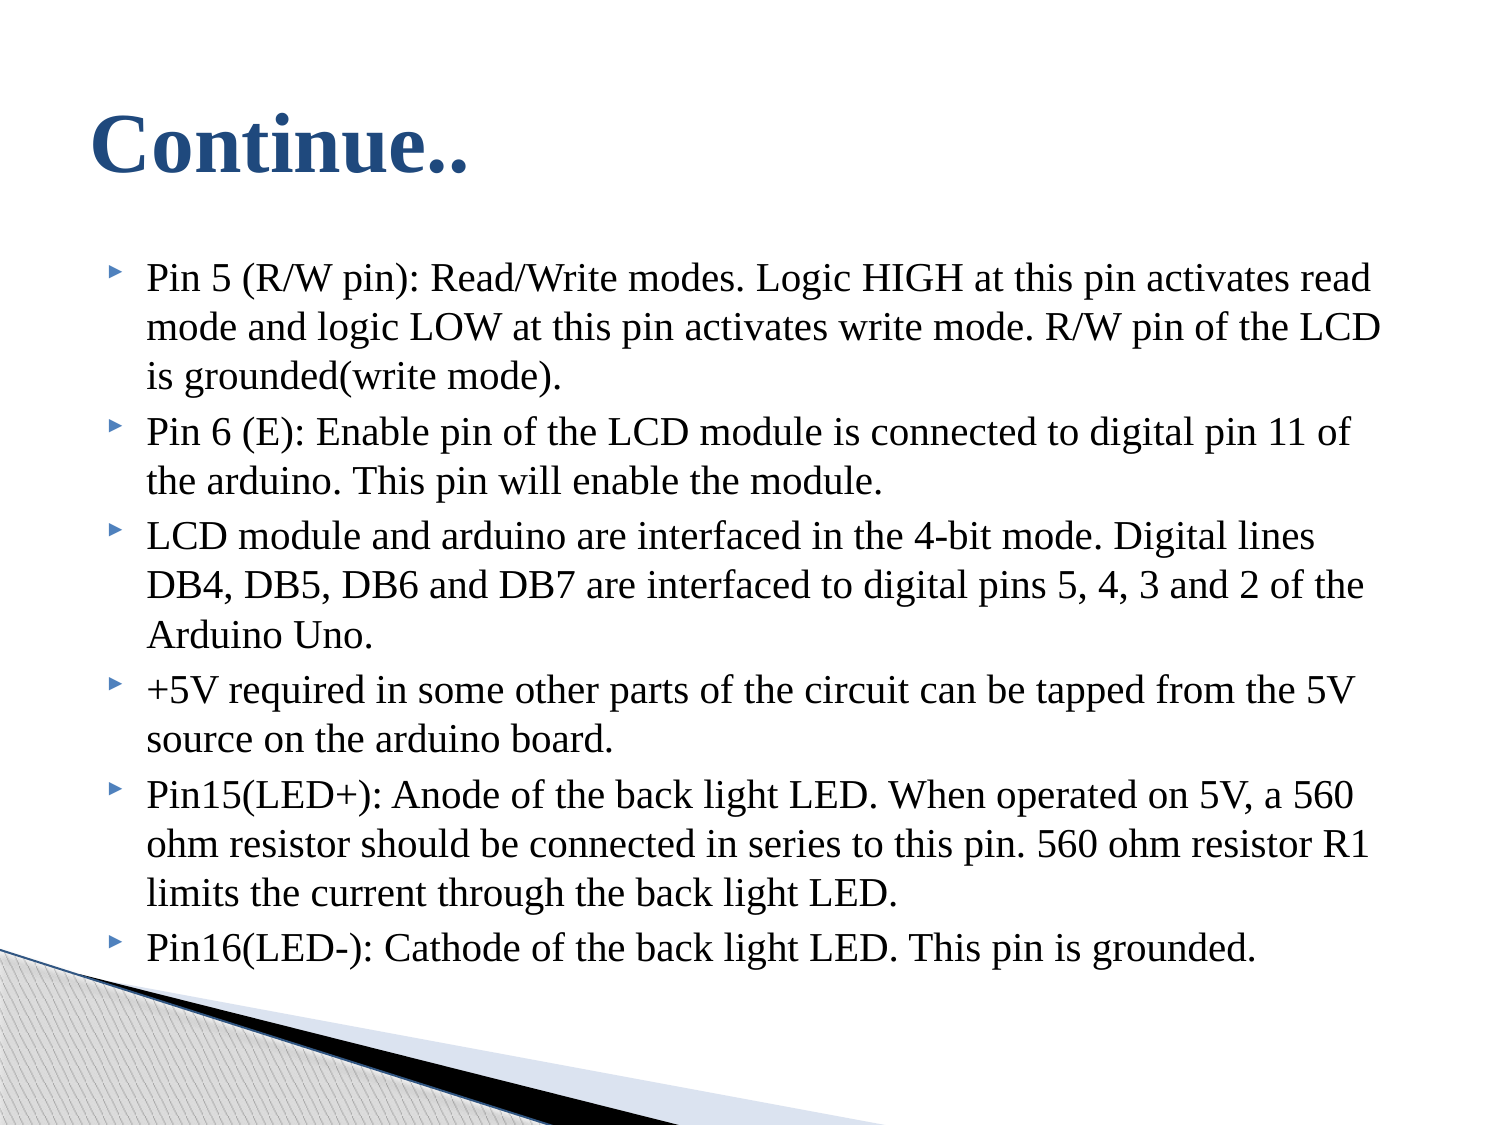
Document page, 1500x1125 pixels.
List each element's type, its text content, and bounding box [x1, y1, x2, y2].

list Pin 5 (R/W pin): Read/Write modes. Logic HIGH at this pin activates read mode and logic LOW at this pin activates write mode. R/W pin of the LCD is grounded(write mode). Pin 6 (E): Enable pin of the LCD module is connected to digital pin 11 of the arduino. This pin will enable the module. LCD module and arduino are interfaced in the 4-bit mode. Digital lines DB4, DB5, DB6 and DB7 are interfaced to digital pins 5, 4, 3 and 2 of the Arduino Uno. +5V required in some other parts of the circuit can be tapped from the 5V source on the arduino board. Pin15(LED+): Anode of the back light LED. When operated on 5V, a 560 ohm resistor should be connected in series to this pin. 560 ohm resistor R1 limits the current through the back light LED. Pin16(LED-): Cathode of the back light LED. This pin is grounded. [75, 243, 1425, 986]
title Continue.. [75, 45, 1425, 233]
